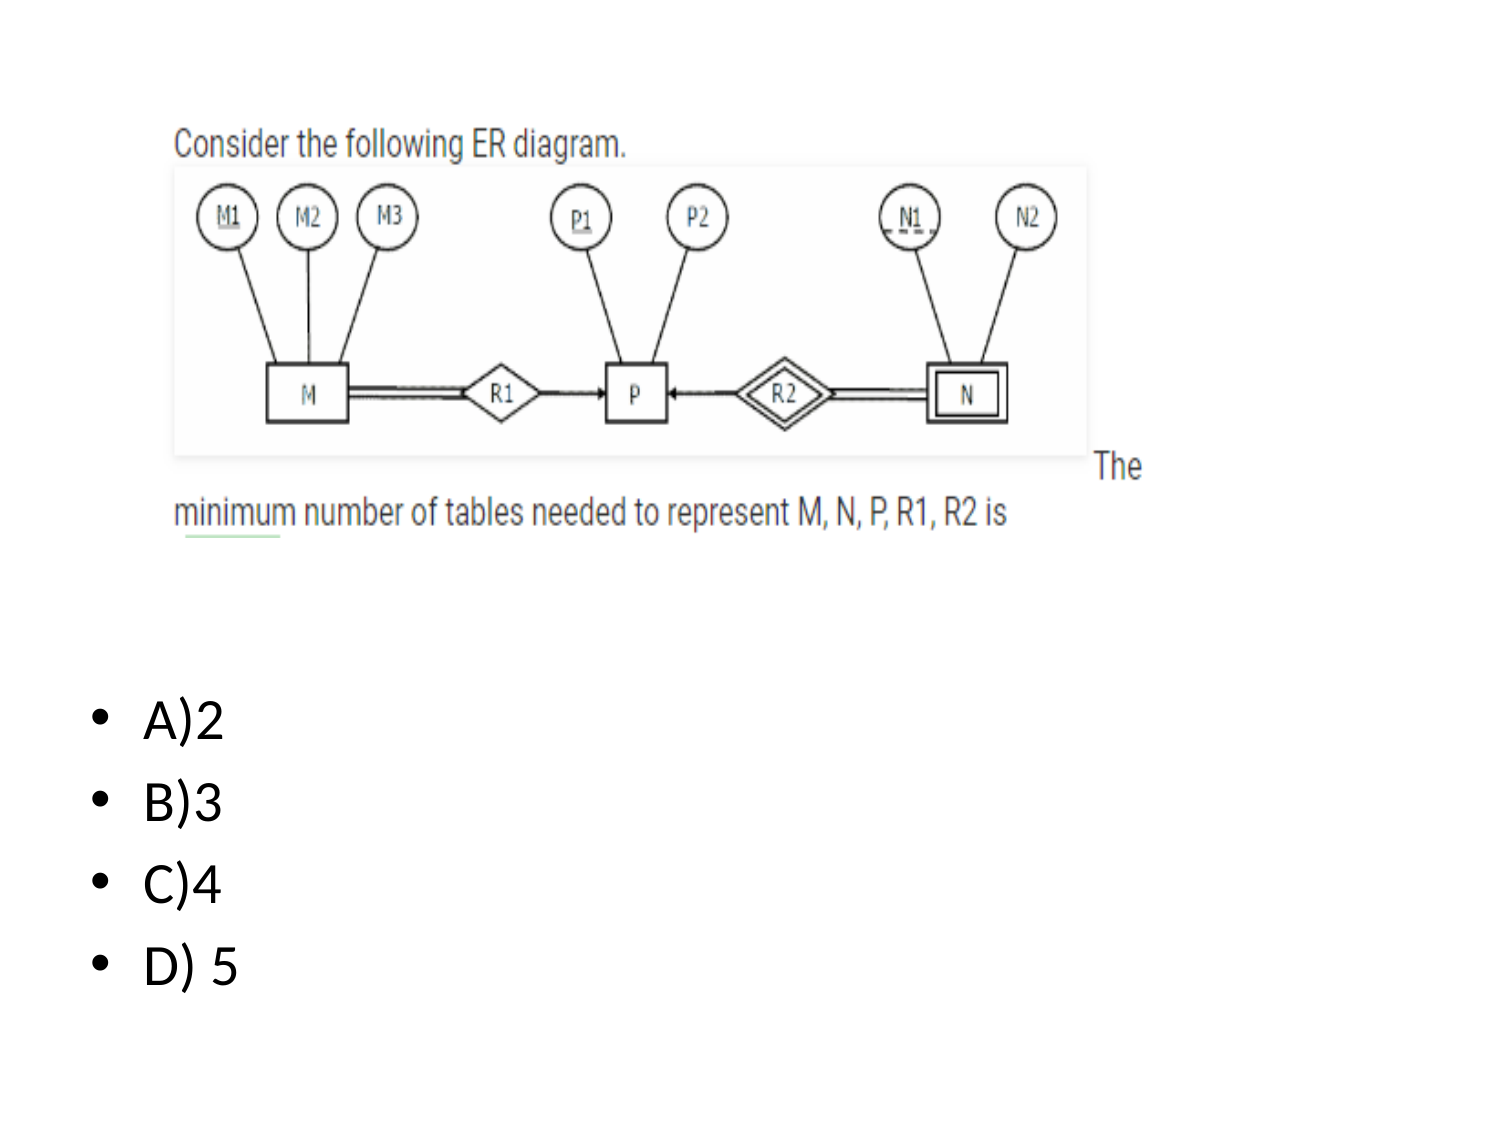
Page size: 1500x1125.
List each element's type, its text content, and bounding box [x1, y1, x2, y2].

picture [162, 112, 1191, 538]
list A)2 B)3 C)4 D) 5 [75, 262, 1425, 1005]
